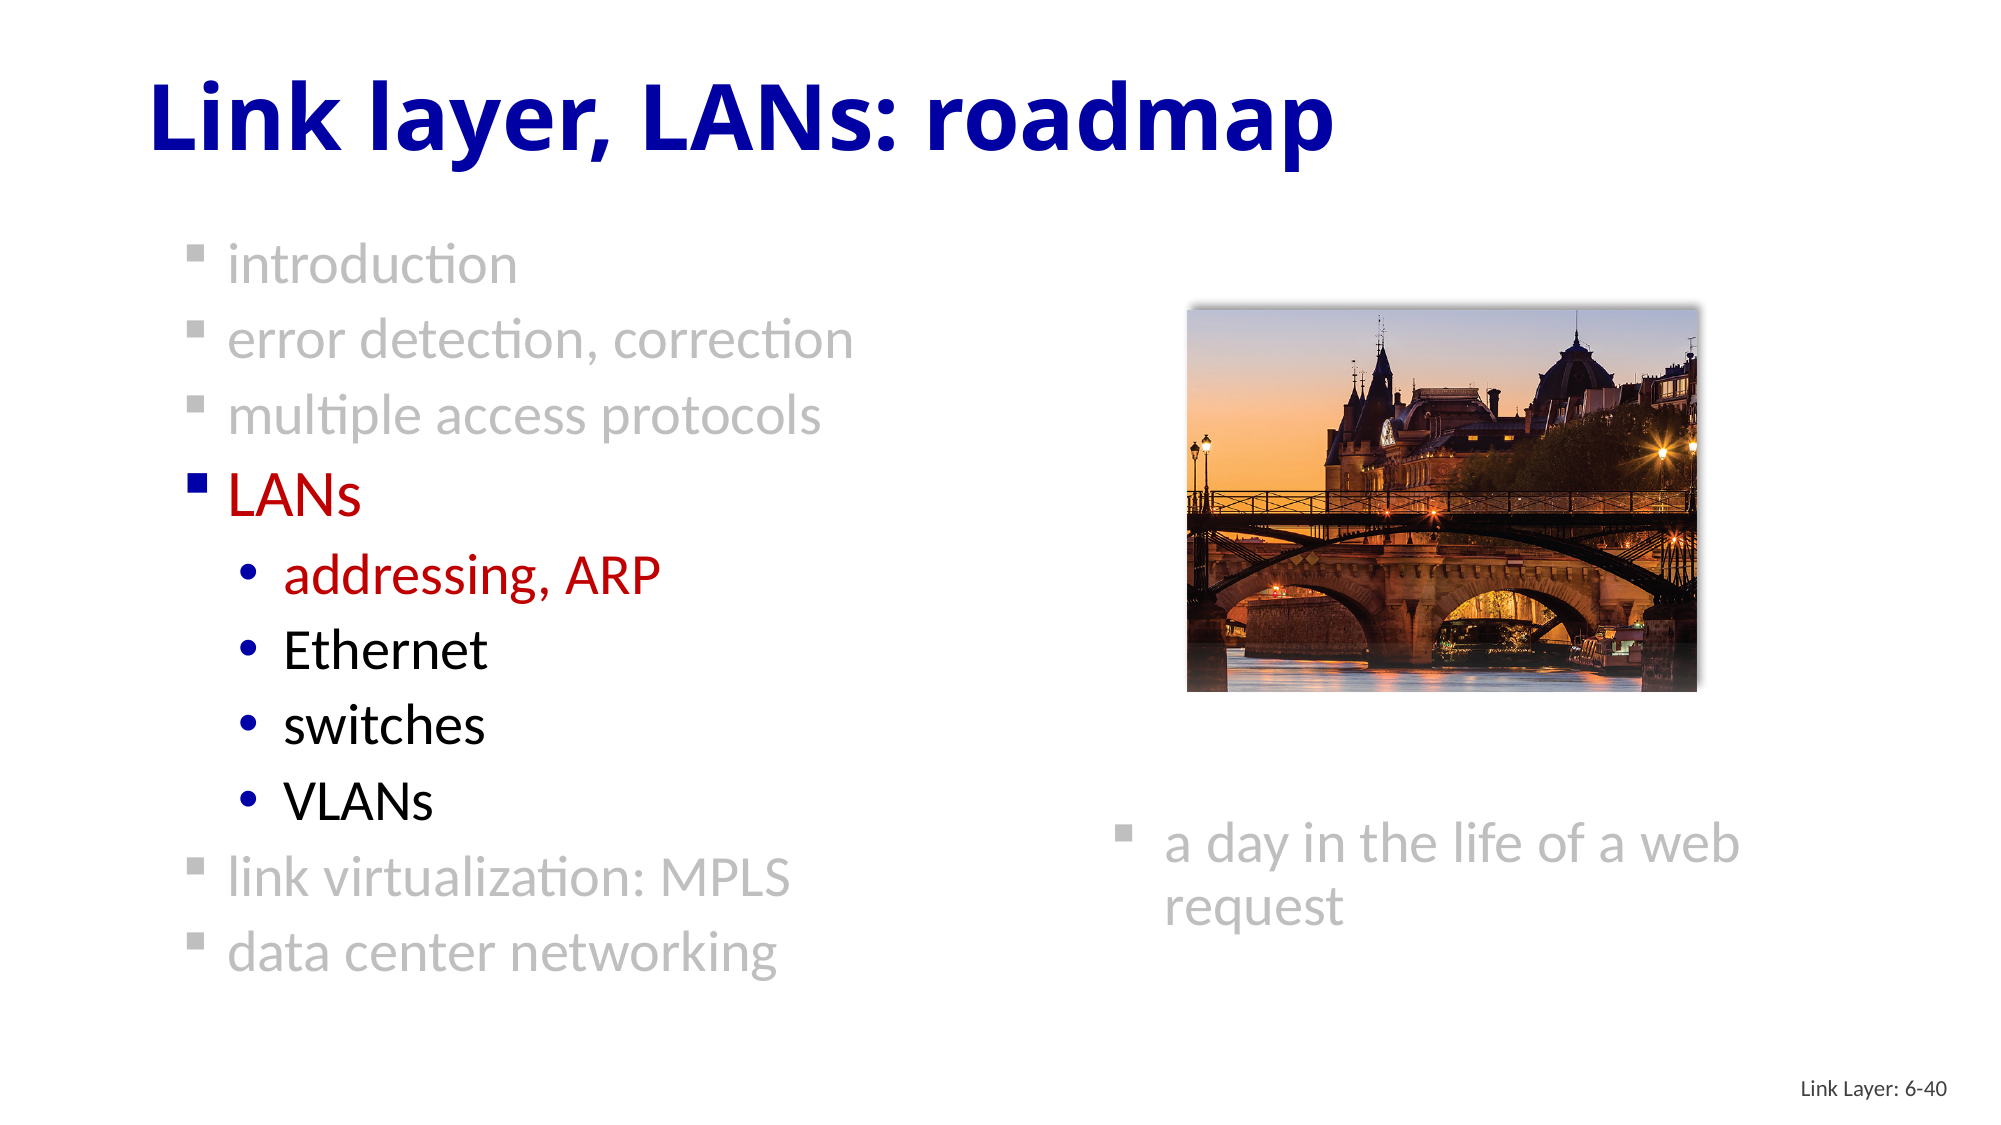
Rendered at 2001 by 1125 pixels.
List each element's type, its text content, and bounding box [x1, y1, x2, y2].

text_box a day in the life of a web request [1080, 804, 1907, 966]
title Link layer, LANs: roadmap [131, 47, 1856, 195]
slide_number Link Layer: 6-40 [1512, 1056, 1963, 1117]
picture [1187, 310, 1697, 692]
text_box introduction error detection, correction multiple access protocols LANs addressing, ARP Ethernet switches VLANs link virtualization: MPLS data center networking [165, 225, 1080, 1053]
